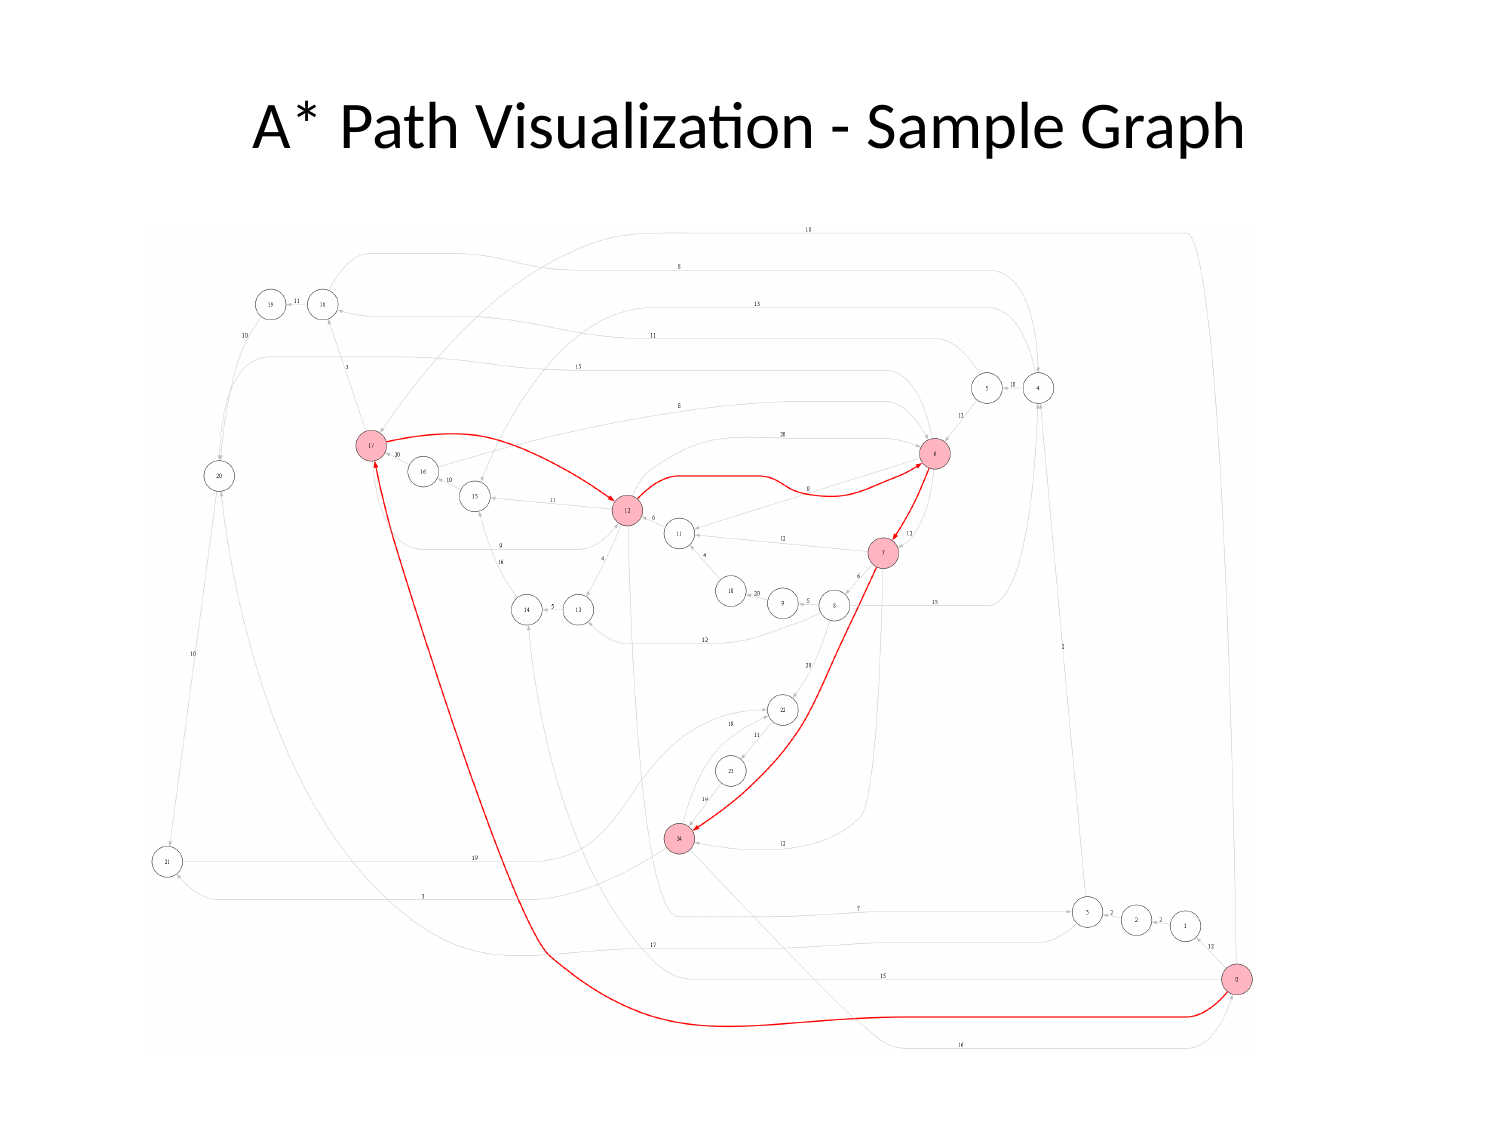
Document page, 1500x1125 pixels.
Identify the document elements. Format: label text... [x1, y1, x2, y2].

picture [149, 224, 1254, 1051]
text_box A* Path Visualization - Sample Graph [237, 74, 1263, 170]
